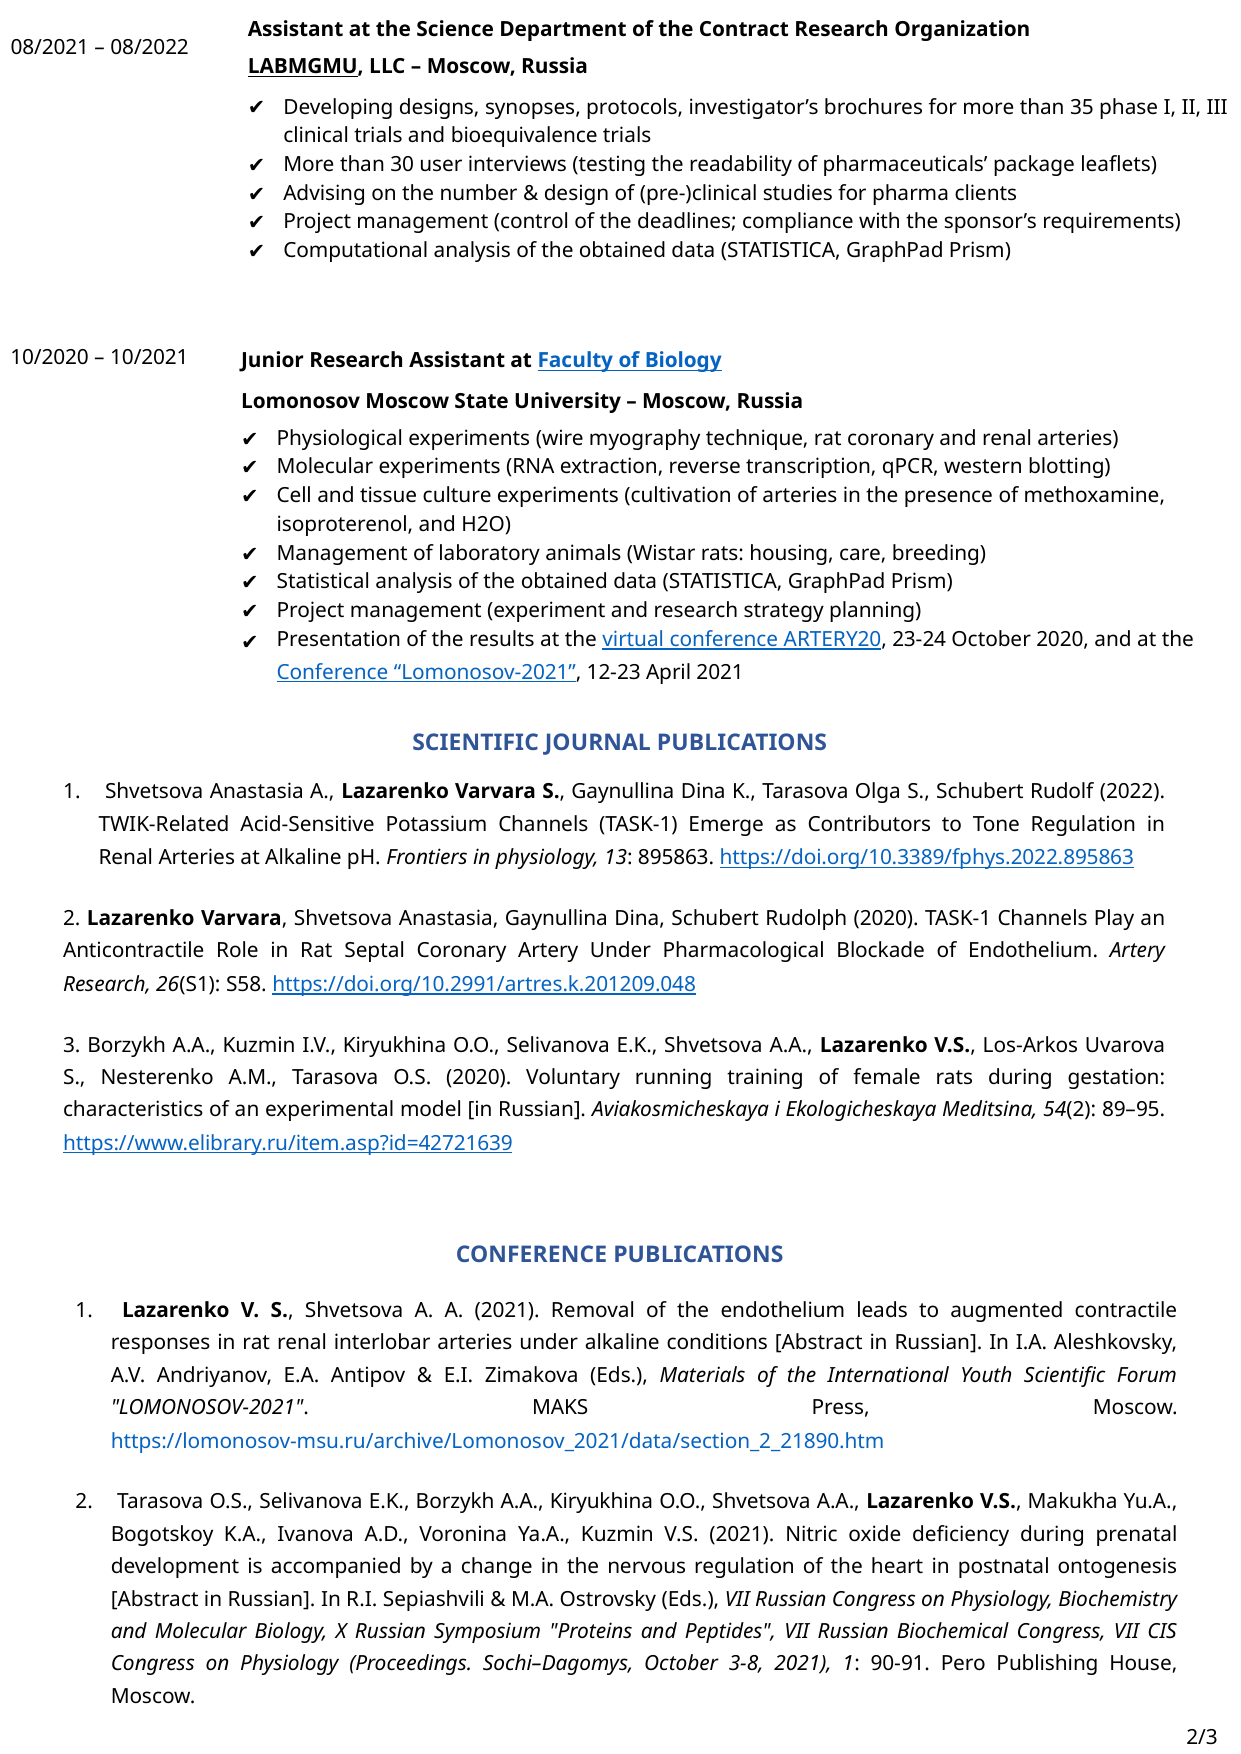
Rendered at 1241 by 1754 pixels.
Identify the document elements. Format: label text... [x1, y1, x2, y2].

text_box Lazarenko V. S., Shvetsova A. A. (2021). Removal of the endothelium leads to augmented contractile responses in rat renal interlobar arteries under alkaline conditions [Abstract in Russian]. In I.A. Aleshkovsky, A.V. Andriyanov, E.A. Antipov & E.I. Zimakova (Eds.), Materials of the International Youth Scientific Forum "LOMONOSOV-2021". MAKS Press, Moscow. https://lomonosov-msu.ru/archive/Lomonosov_2021/data/section_2_21890.htm Tarasova O.S., Selivanova E.K., Borzykh A.A., Kiryukhina O.O., Shvetsova A.A., Lazarenko V.S., Makukha Yu.A., Bogotskoy K.A., Ivanova A.D., Voronina Ya.A., Kuzmin V.S. (2021). Nitric oxide deficiency during prenatal development is accompanied by a change in the nervous regulation of the heart in postnatal ontogenesis [Abstract in Russian]. In R.I. Sepiashvili & M.A. Ostrovsky (Eds.), VII Russian Congress on Physiology, Biochemistry and Molecular Biology, X Russian Symposium "Proteins and Peptides", VII Russian Biochemical Congress, VII CIS Congress on Physiology (Proceedings. Sochi–Dagomys, October 3-8, 2021), 1: 90-91. Pero Publishing House, Moscow. [60, 1281, 1204, 1715]
text_box Shvetsova Anastasia A., Lazarenko Varvara S., Gaynullina Dina K., Tarasova Olga S., Schubert Rudolf (2022). TWIK-Related Acid-Sensitive Potassium Channels (TASK-1) Emerge as Contributors to Tone Regulation in Renal Arteries at Alkaline pH. Frontiers in physiology, 13: 895863. https://doi.org/10.3389/fphys.2022.895863 2. Lazarenko Varvara, Shvetsova Anastasia, Gaynullina Dina, Schubert Rudolph (2020). TASK-1 Channels Play an Anticontractile Role in Rat Septal Coronary Artery Under Pharmacological Blockade of Endothelium. Artery Research, 26(S1): S58. https://doi.org/10.2991/artres.k.201209.048 3. Borzykh A.A., Kuzmin I.V., Kiryukhina O.O., Selivanova E.K., Shvetsova A.A., Lazarenko V.S., Los-Arkos Uvarova S., Nesterenko A.M., Tarasova O.S. (2020). Voluntary running training of female rats during gestation: characteristics of an experimental model [in Russian]. Aviakosmicheskaya i Ekologicheskaya Meditsina, 54(2): 89–95. https://www.elibrary.ru/item.asp?id=42721639 [48, 763, 1192, 1166]
text_box Junior Research Assistant at Faculty of Biology Lomonosov Moscow State University – Moscow, Russia Physiological experiments (wire myography technique, rat coronary and renal arteries) Molecular experiments (RNA extraction, reverse transcription, qPCR, western blotting) Cell and tissue culture experiments (cultivation of arteries in the presence of methoxamine, isoproterenol, and H2O) Management of laboratory animals (Wistar rats: housing, care, breeding) Statistical analysis of the obtained data (STATISTICA, GraphPad Prism) Project management (experiment and research strategy planning) Presentation of the results at the virtual conference ARTERY20, 23-24 October 2020, and at the Conference “Lomonosov-2021”, 12-23 April 2021 [231, 338, 1239, 692]
text_box 2/3 [1177, 1714, 1241, 1754]
text_box 10/2020 – 10/2021 [1, 339, 232, 374]
text_box CONFERENCE PUBLICATIONS [299, 1235, 941, 1273]
text_box Assistant at the Science Department of the Contract Research Organization LABMGMU, LLC – Moscow, Russia Developing designs, synopses, protocols, investigator’s brochures for more than 35 phase I, II, III clinical trials and bioequivalence trials More than 30 user interviews (testing the readability of pharmaceuticals’ package leaflets) Advising on the number & design of (pre-)clinical studies for pharma clients Project management (control of the deadlines; compliance with the sponsor’s requirements) Computational analysis of the obtained data (STATISTICA, GraphPad Prism) [238, 7, 1241, 267]
text_box 08/2021 – 08/2022 [1, 29, 229, 64]
text_box SCIENTIFIC JOURNAL PUBLICATIONS [353, 723, 887, 760]
